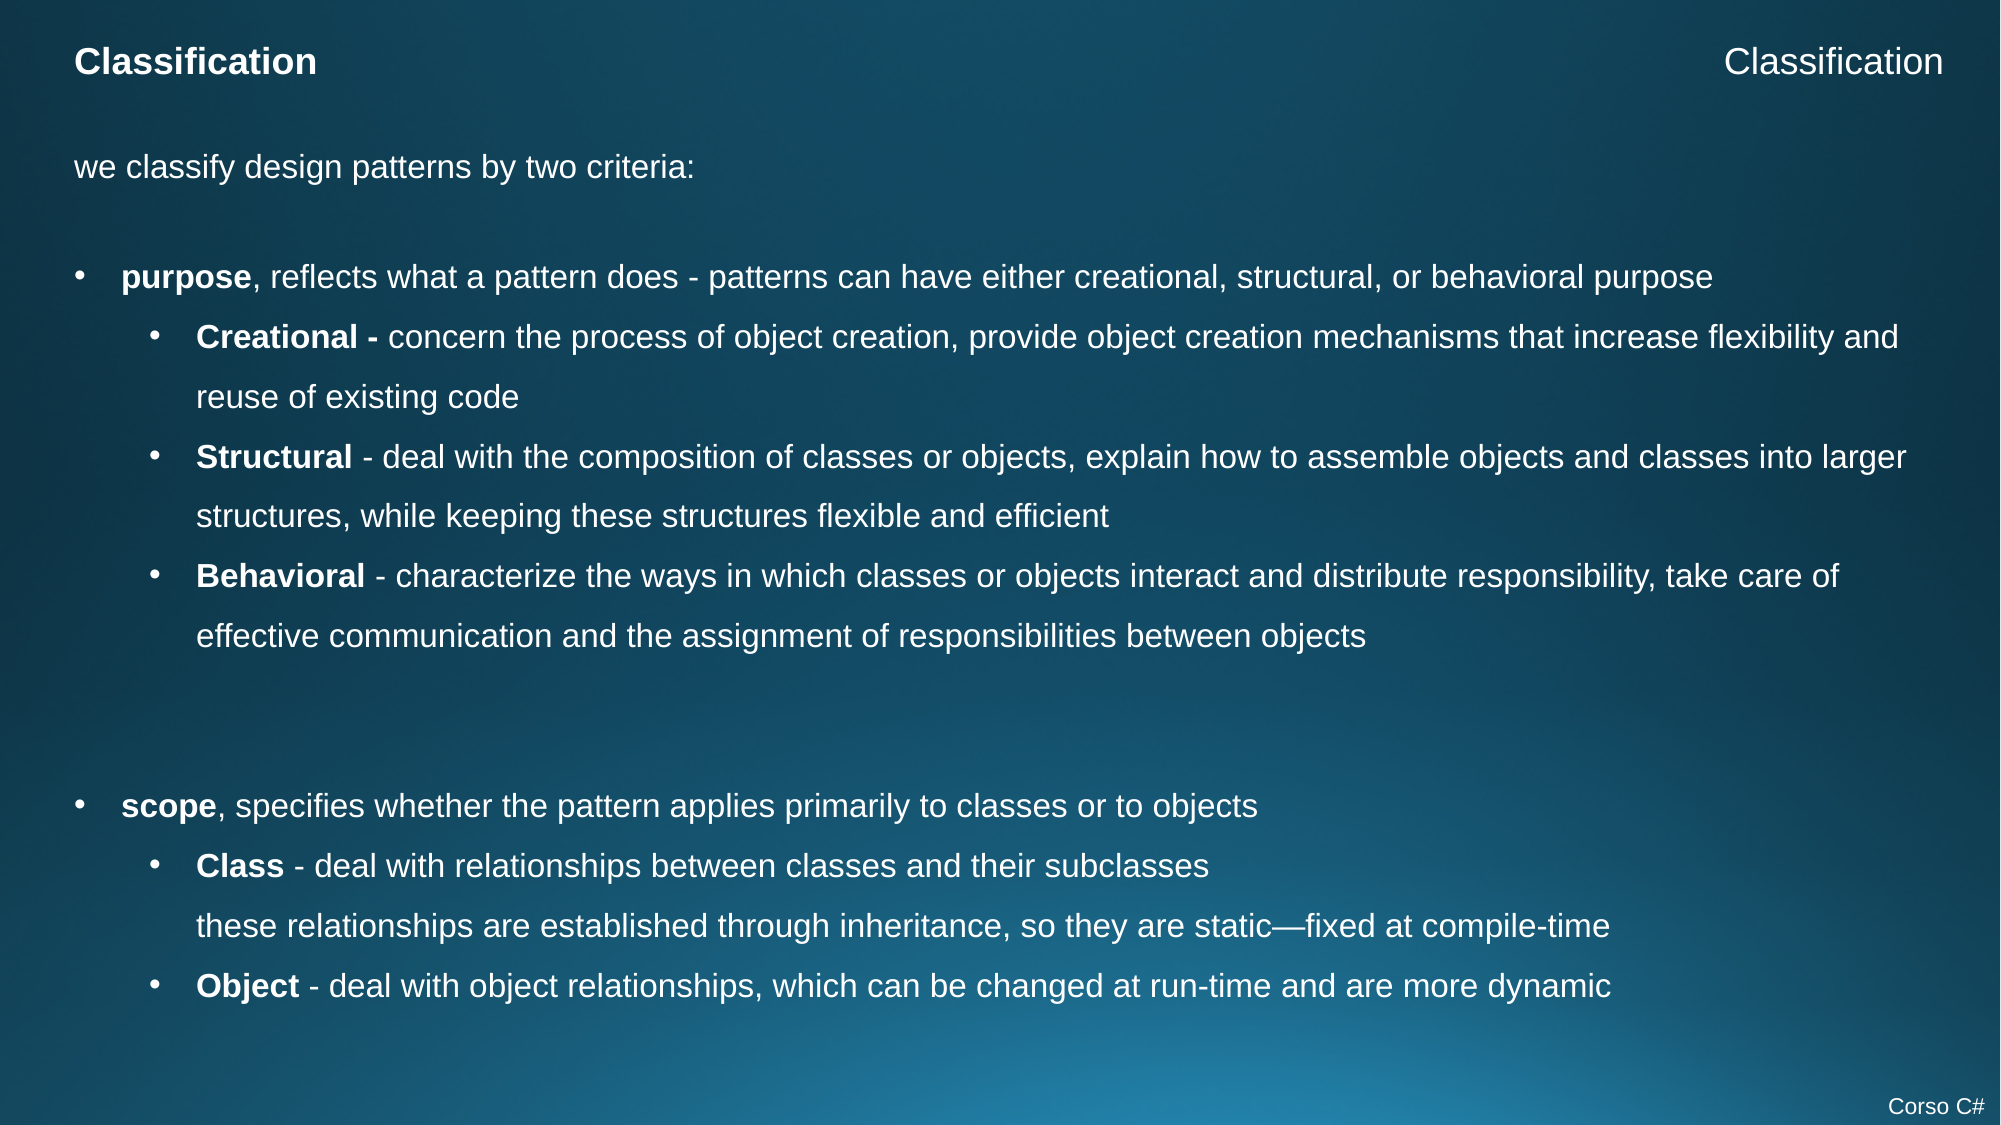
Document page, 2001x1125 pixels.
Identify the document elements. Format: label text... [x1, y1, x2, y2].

text_box we classify design patterns by two criteria: purpose, reflects what a pattern does - patterns can have either creational, structural, or behavioral purpose Creational - concern the process of object creation, provide object creation mechanisms that increase flexibility and reuse of existing code Structural - deal with the composition of classes or objects, explain how to assemble objects and classes into larger structures, while keeping these structures flexible and efficient Behavioral - characterize the ways in which classes or objects interact and distribute responsibility, take care of effective communication and the assignment of responsibilities between objects scope, specifies whether the pattern applies primarily to classes or to objects Class - deal with relationships between classes and their subclasses these relationships are established through inheritance, so they are static—fixed at compile-time Object - deal with object relationships, which can be changed at run-time and are more dynamic [59, 117, 1938, 1012]
text_box Corso C# [0, 1083, 2000, 1125]
text_box Classification [773, 29, 1960, 90]
picture [0, 0, 2001, 1125]
text_box Classification [59, 29, 336, 90]
